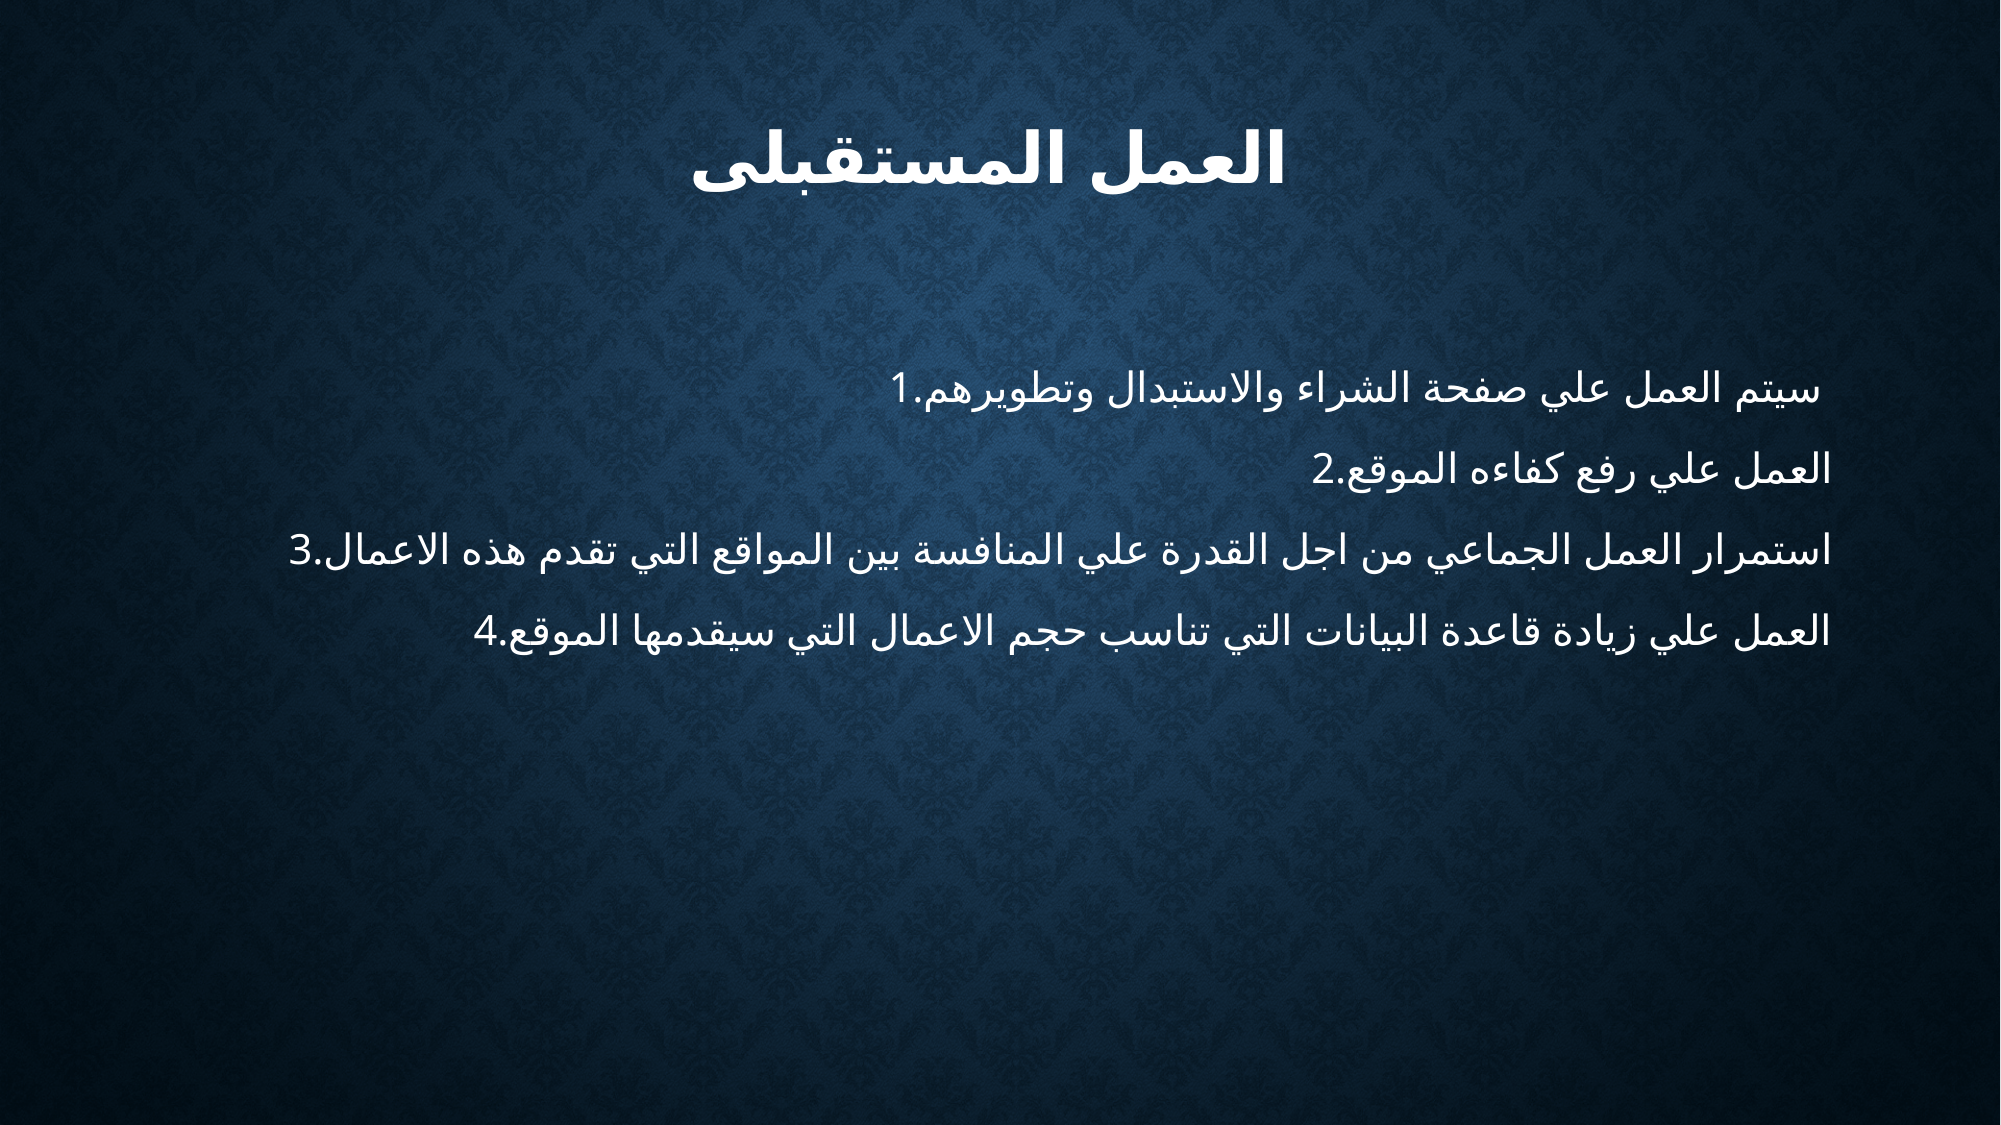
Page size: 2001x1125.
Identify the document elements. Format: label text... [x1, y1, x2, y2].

list 1.سيتم العمل علي صفحة الشراء والاستبدال وتطويرهم 2.العمل علي رفع كفاءه الموقع 3.استمرار العمل الجماعي من اجل القدرة علي المنافسة بين المواقع التي تقدم هذه الاعمال 4.العمل علي زيادة قاعدة البيانات التي تناسب حجم الاعمال التي سيقدمها الموقع [149, 343, 1849, 950]
title العمل المستقبلى [149, 99, 1849, 221]
